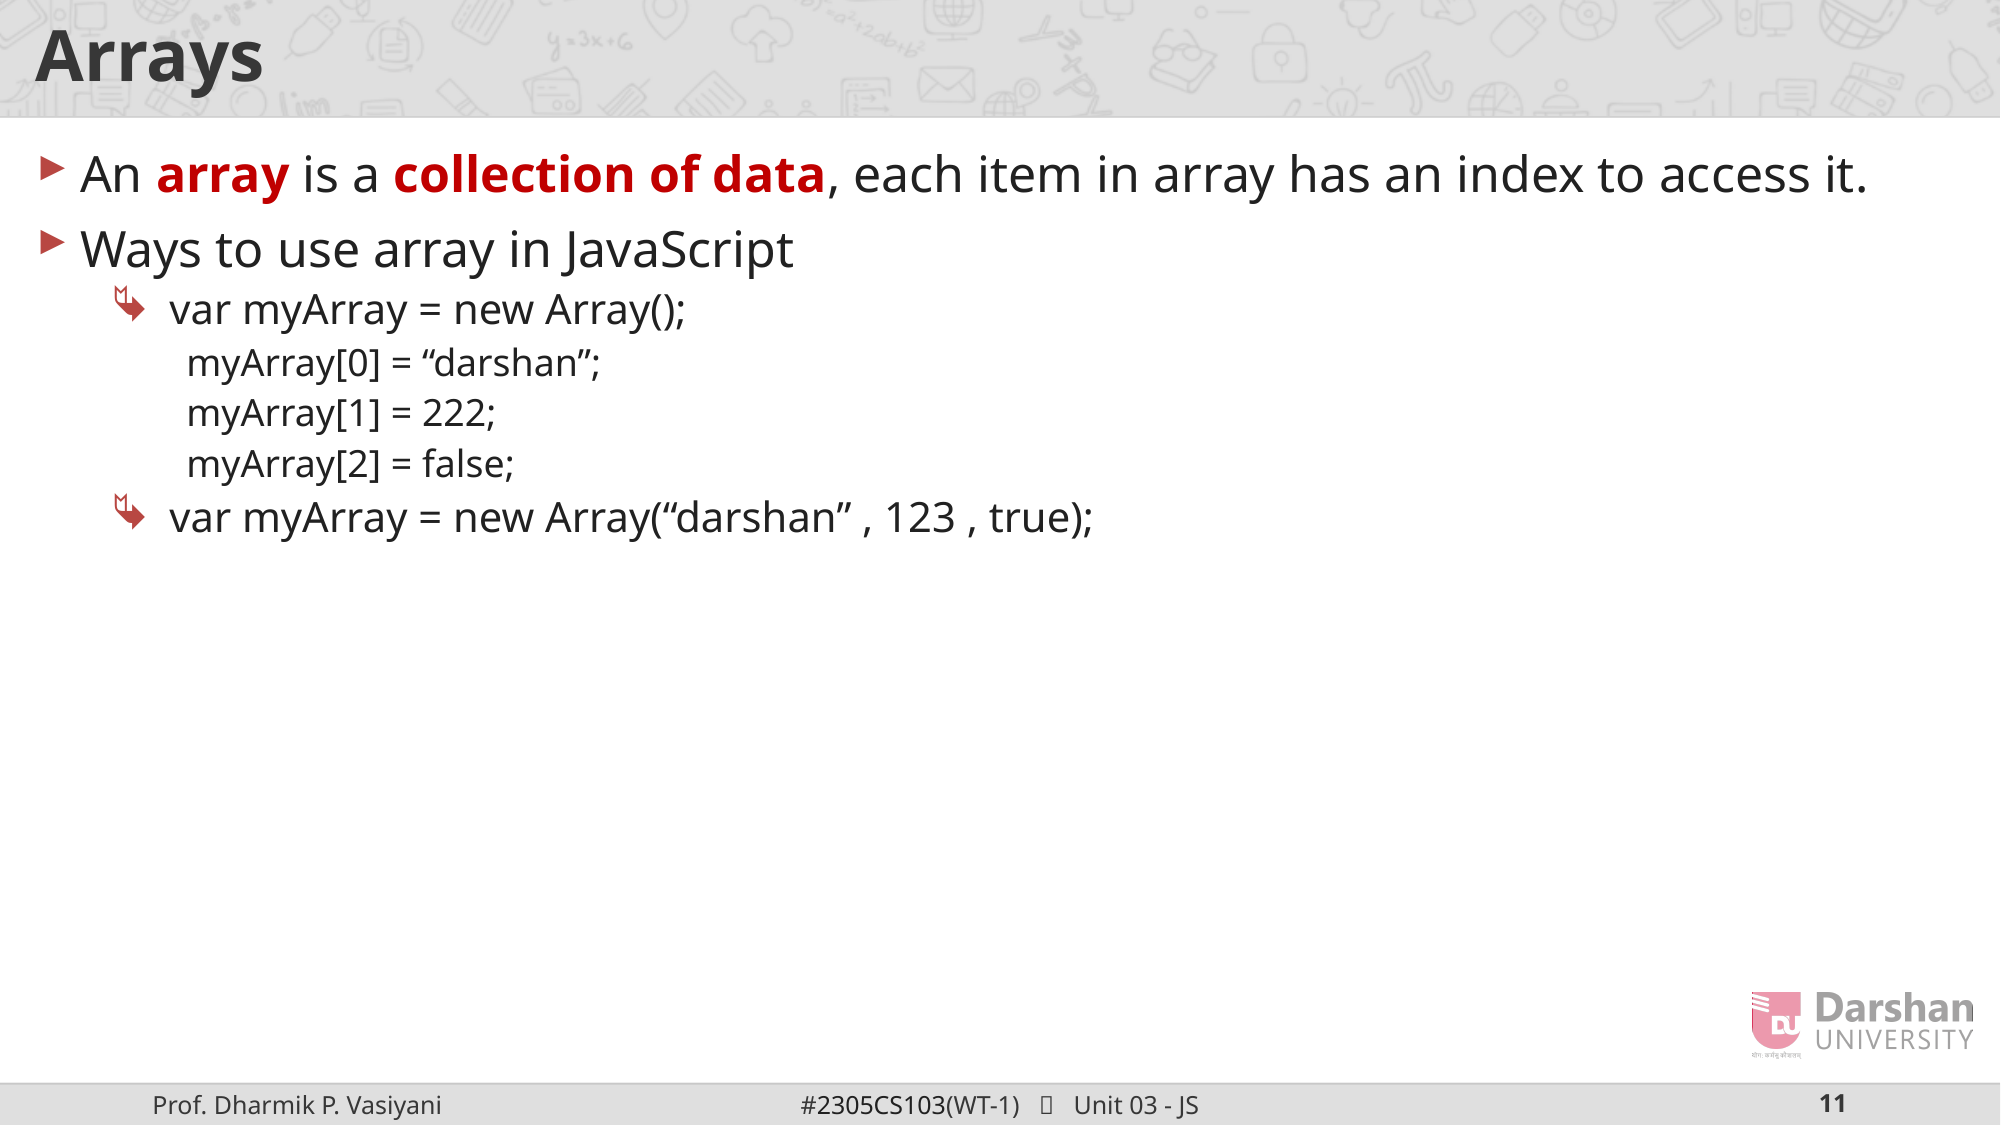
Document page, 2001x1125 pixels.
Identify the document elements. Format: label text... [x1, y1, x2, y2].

title Arrays [0, 0, 2000, 117]
list An array is a collection of data, each item in array has an index to access it. Ways to use array in JavaScript var myArray = new Array(); myArray[0] = “darshan”; myArray[1] = 222; myArray[2] = false; var myArray = new Array(“darshan” , 123 , true); [21, 141, 1979, 1059]
